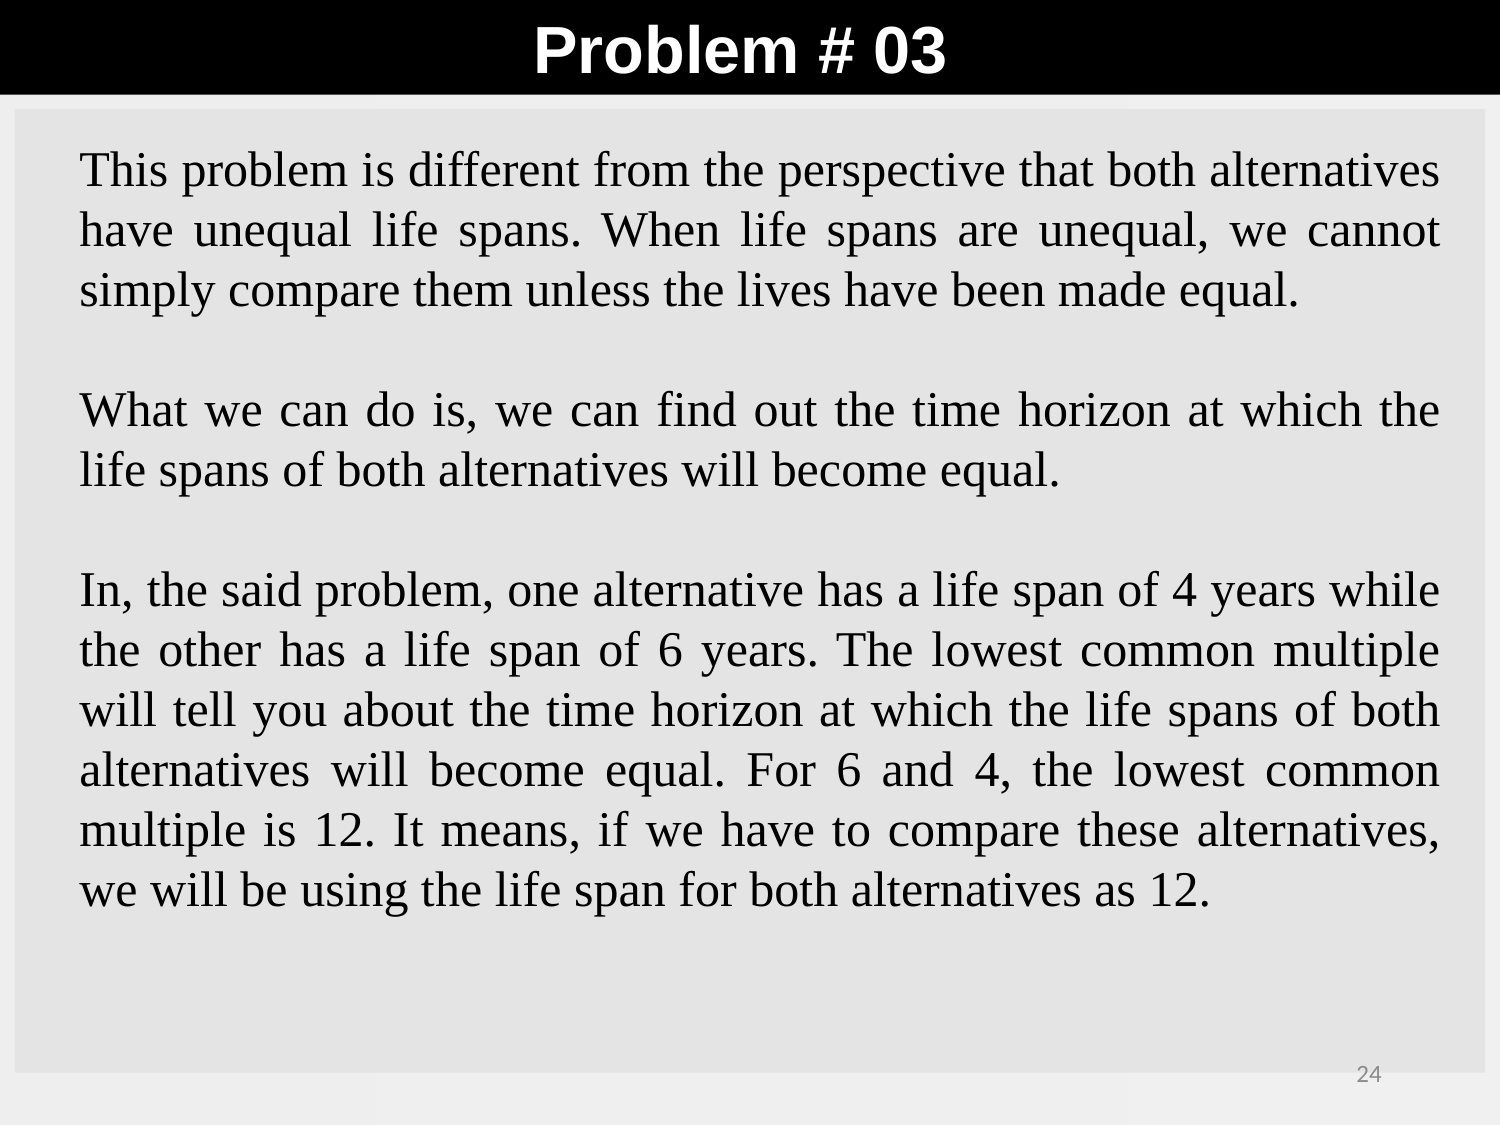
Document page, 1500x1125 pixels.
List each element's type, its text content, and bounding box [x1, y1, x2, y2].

text_box [14, 108, 1486, 1074]
slide_number 24 [1059, 1044, 1397, 1103]
text_box Problem # 03 [0, 0, 1500, 95]
text_box This problem is different from the perspective that both alternatives have unequal life spans. When life spans are unequal, we cannot simply compare them unless the lives have been made equal. What we can do is, we can find out the time horizon at which the life spans of both alternatives will become equal. In, the said problem, one alternative has a life span of 4 years while the other has a life span of 6 years. The lowest common multiple will tell you about the time horizon at which the life spans of both alternatives will become equal. For 6 and 4, the lowest common multiple is 12. It means, if we have to compare these alternatives, we will be using the life span for both alternatives as 12. [64, 128, 1457, 1044]
